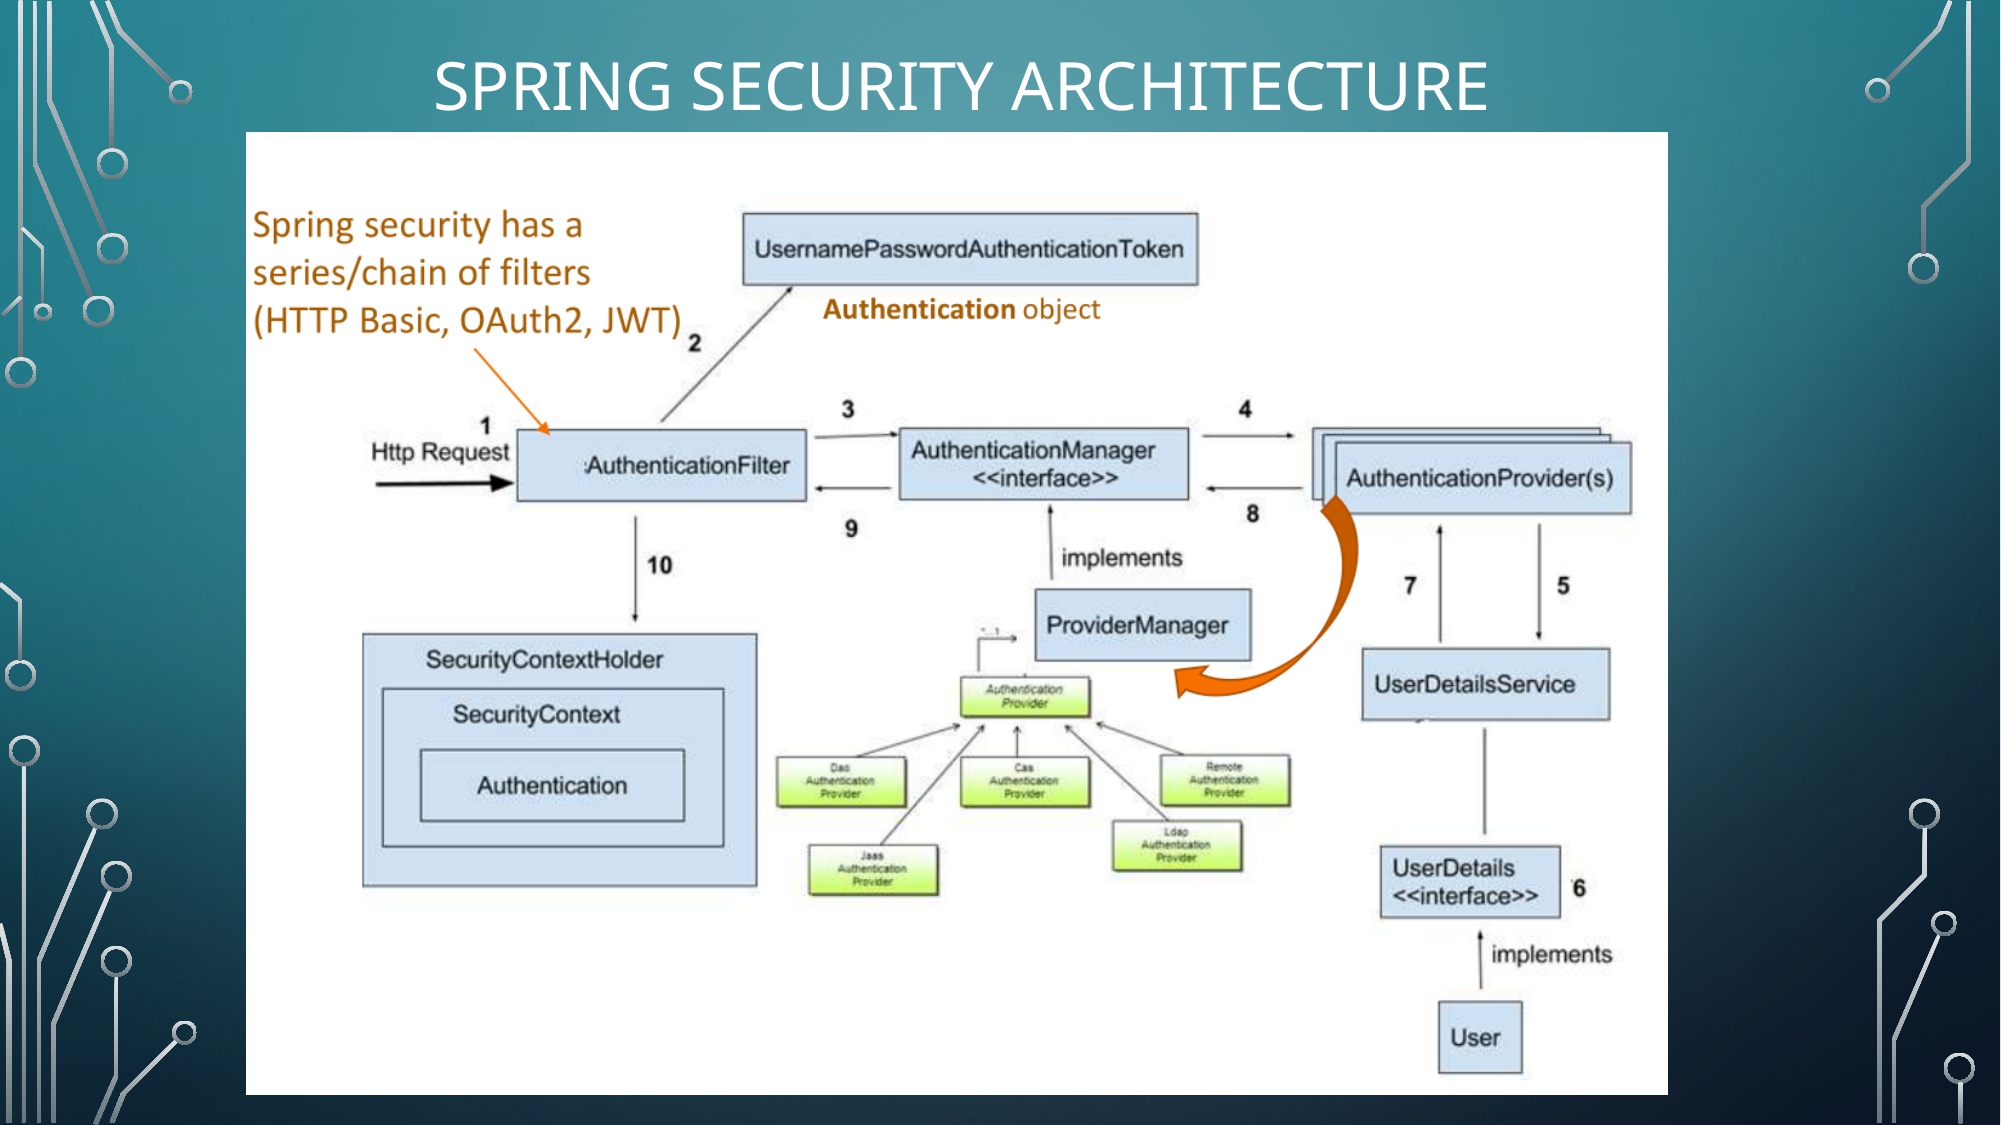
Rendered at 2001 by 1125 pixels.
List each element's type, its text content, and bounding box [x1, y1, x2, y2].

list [245, 131, 1669, 1095]
title Spring Security Architecture [418, 45, 2000, 133]
